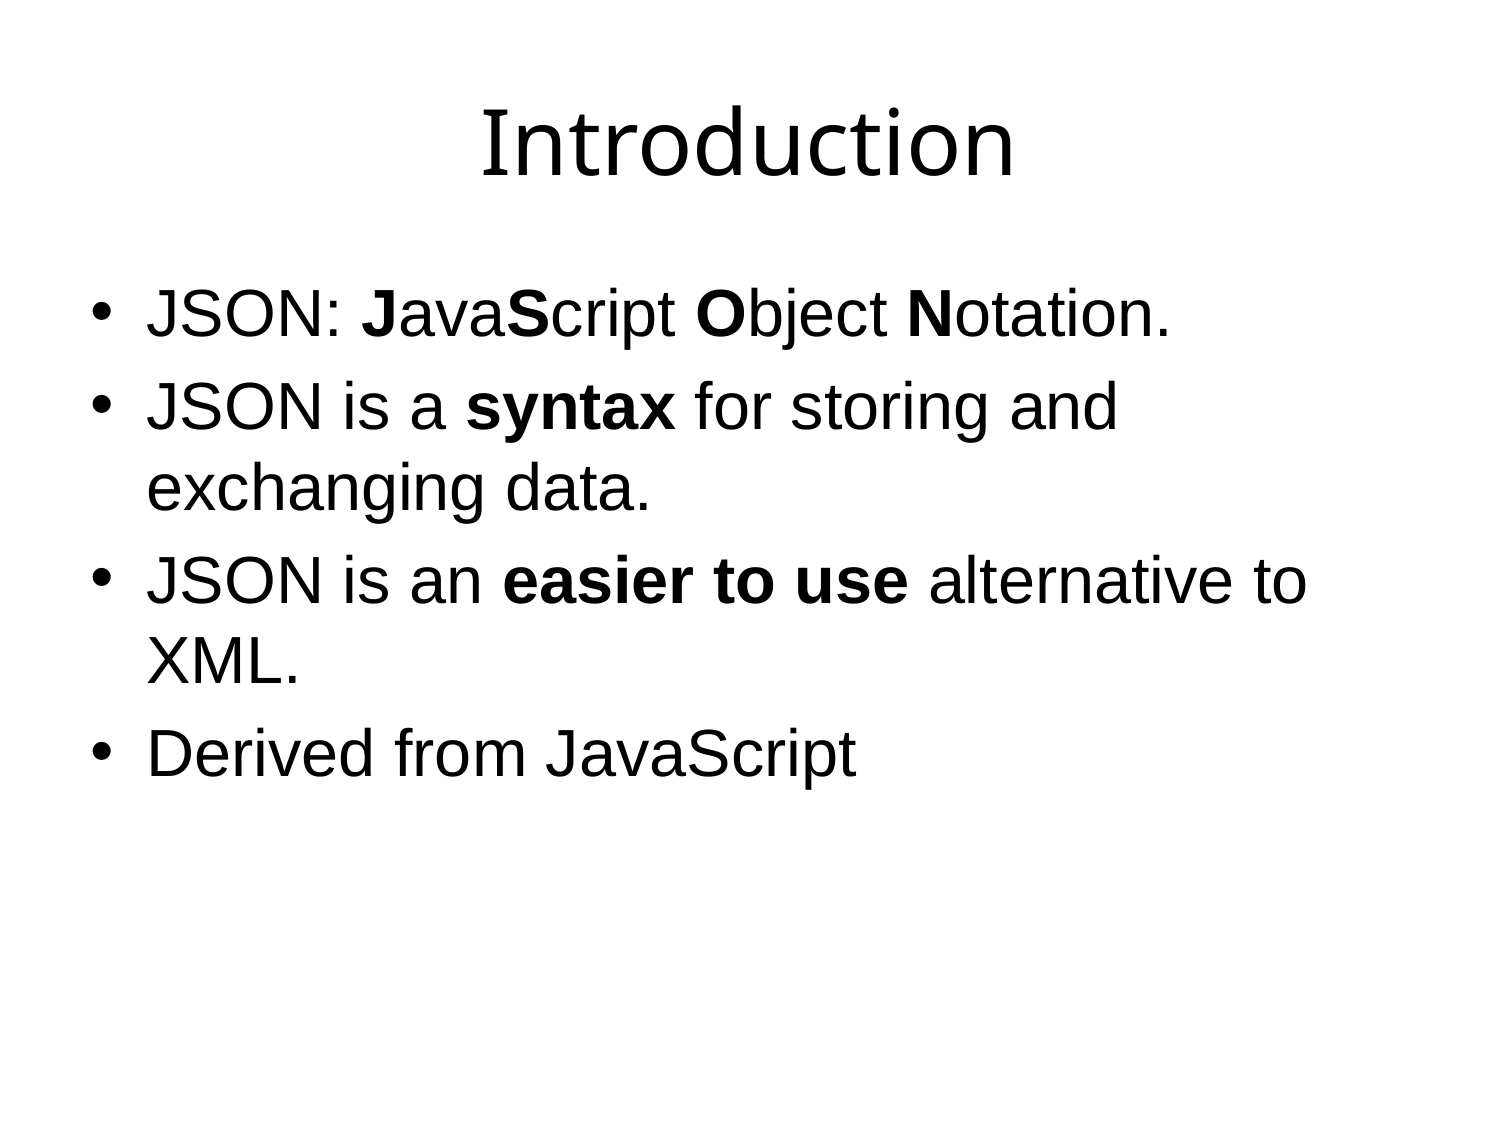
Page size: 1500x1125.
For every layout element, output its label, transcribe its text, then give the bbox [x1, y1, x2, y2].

list JSON: JavaScript Object Notation. JSON is a syntax for storing and exchanging data. JSON is an easier to use alternative to XML. Derived from JavaScript [74, 262, 1426, 1006]
title Introduction [74, 44, 1426, 233]
